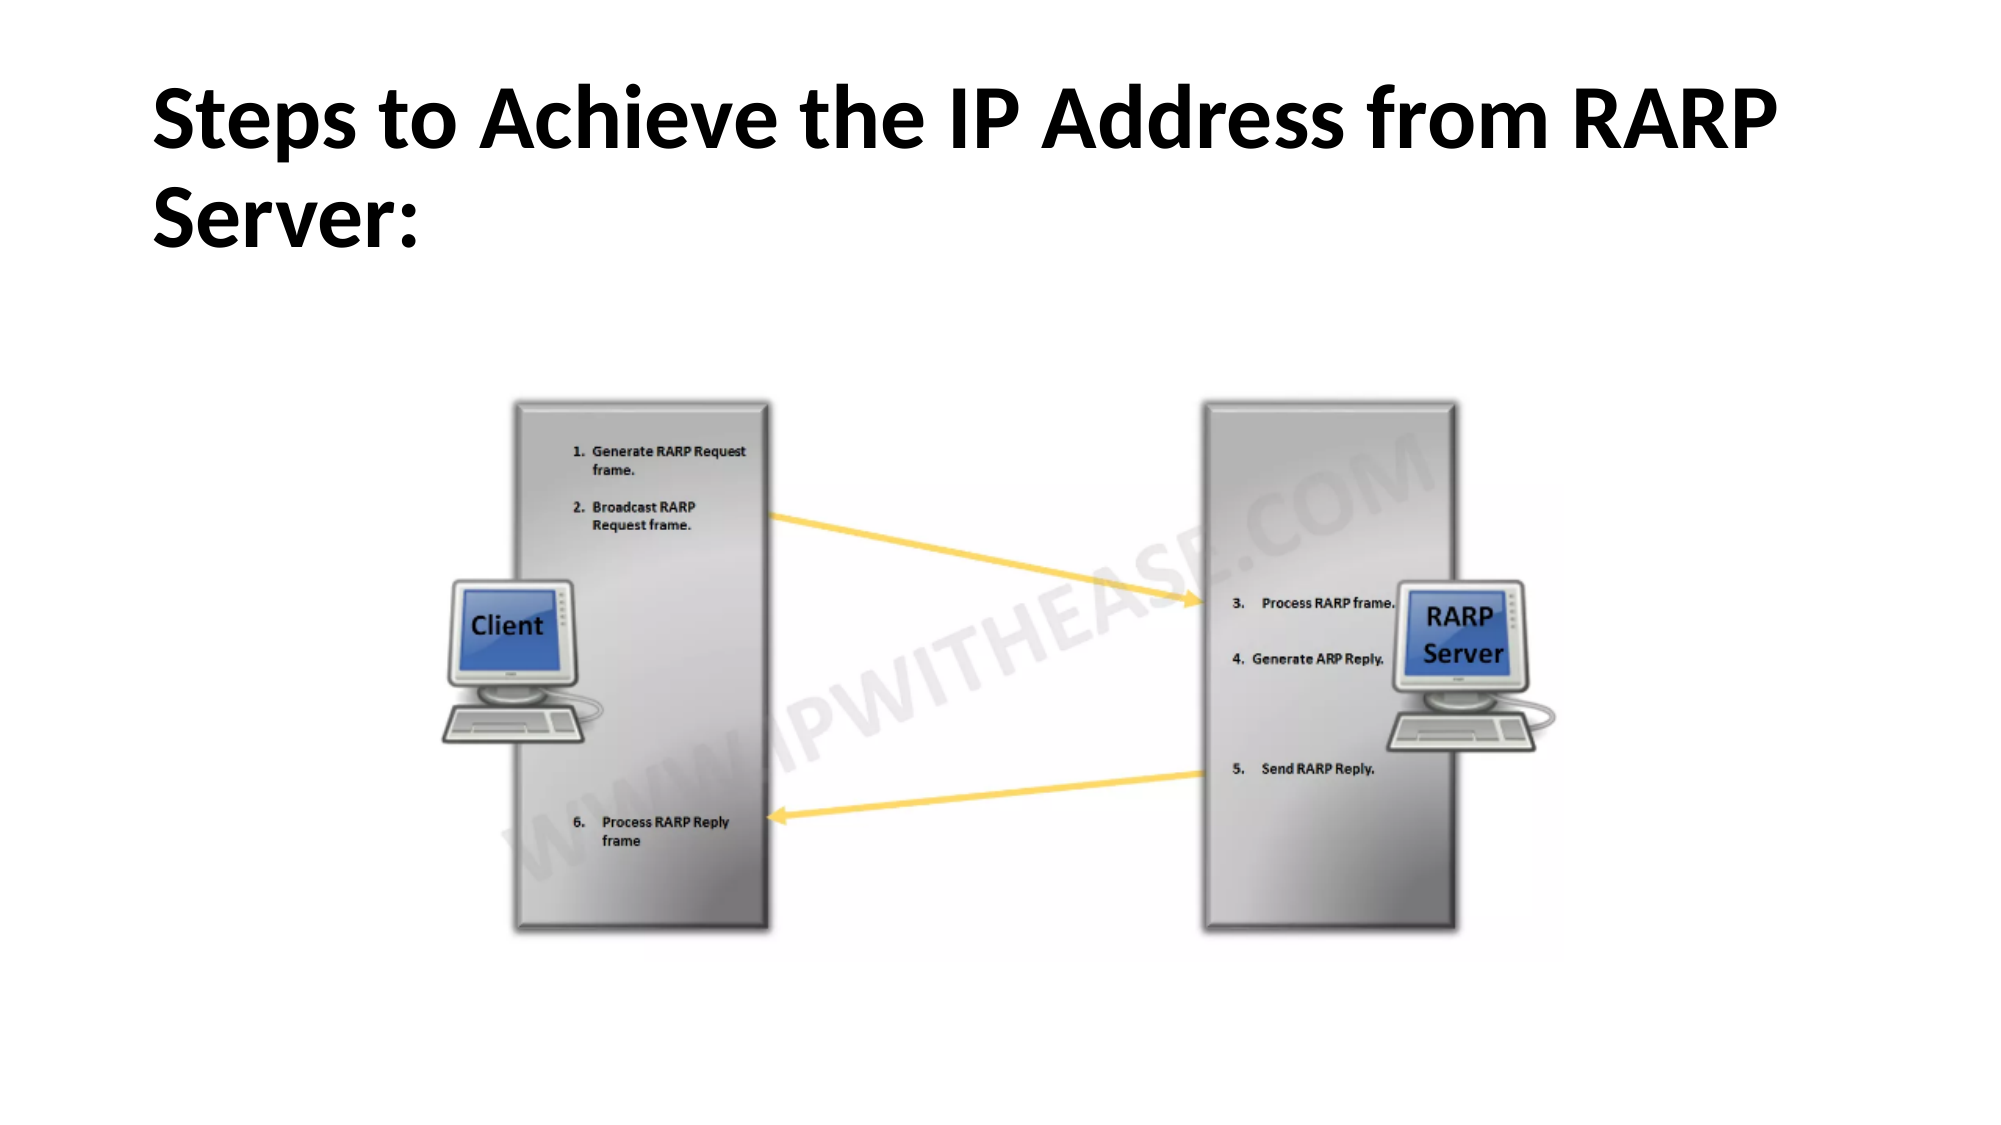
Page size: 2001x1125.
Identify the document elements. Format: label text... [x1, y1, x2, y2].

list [407, 350, 1593, 963]
title Steps to Achieve the IP Address from RARP Server: [137, 59, 1863, 278]
